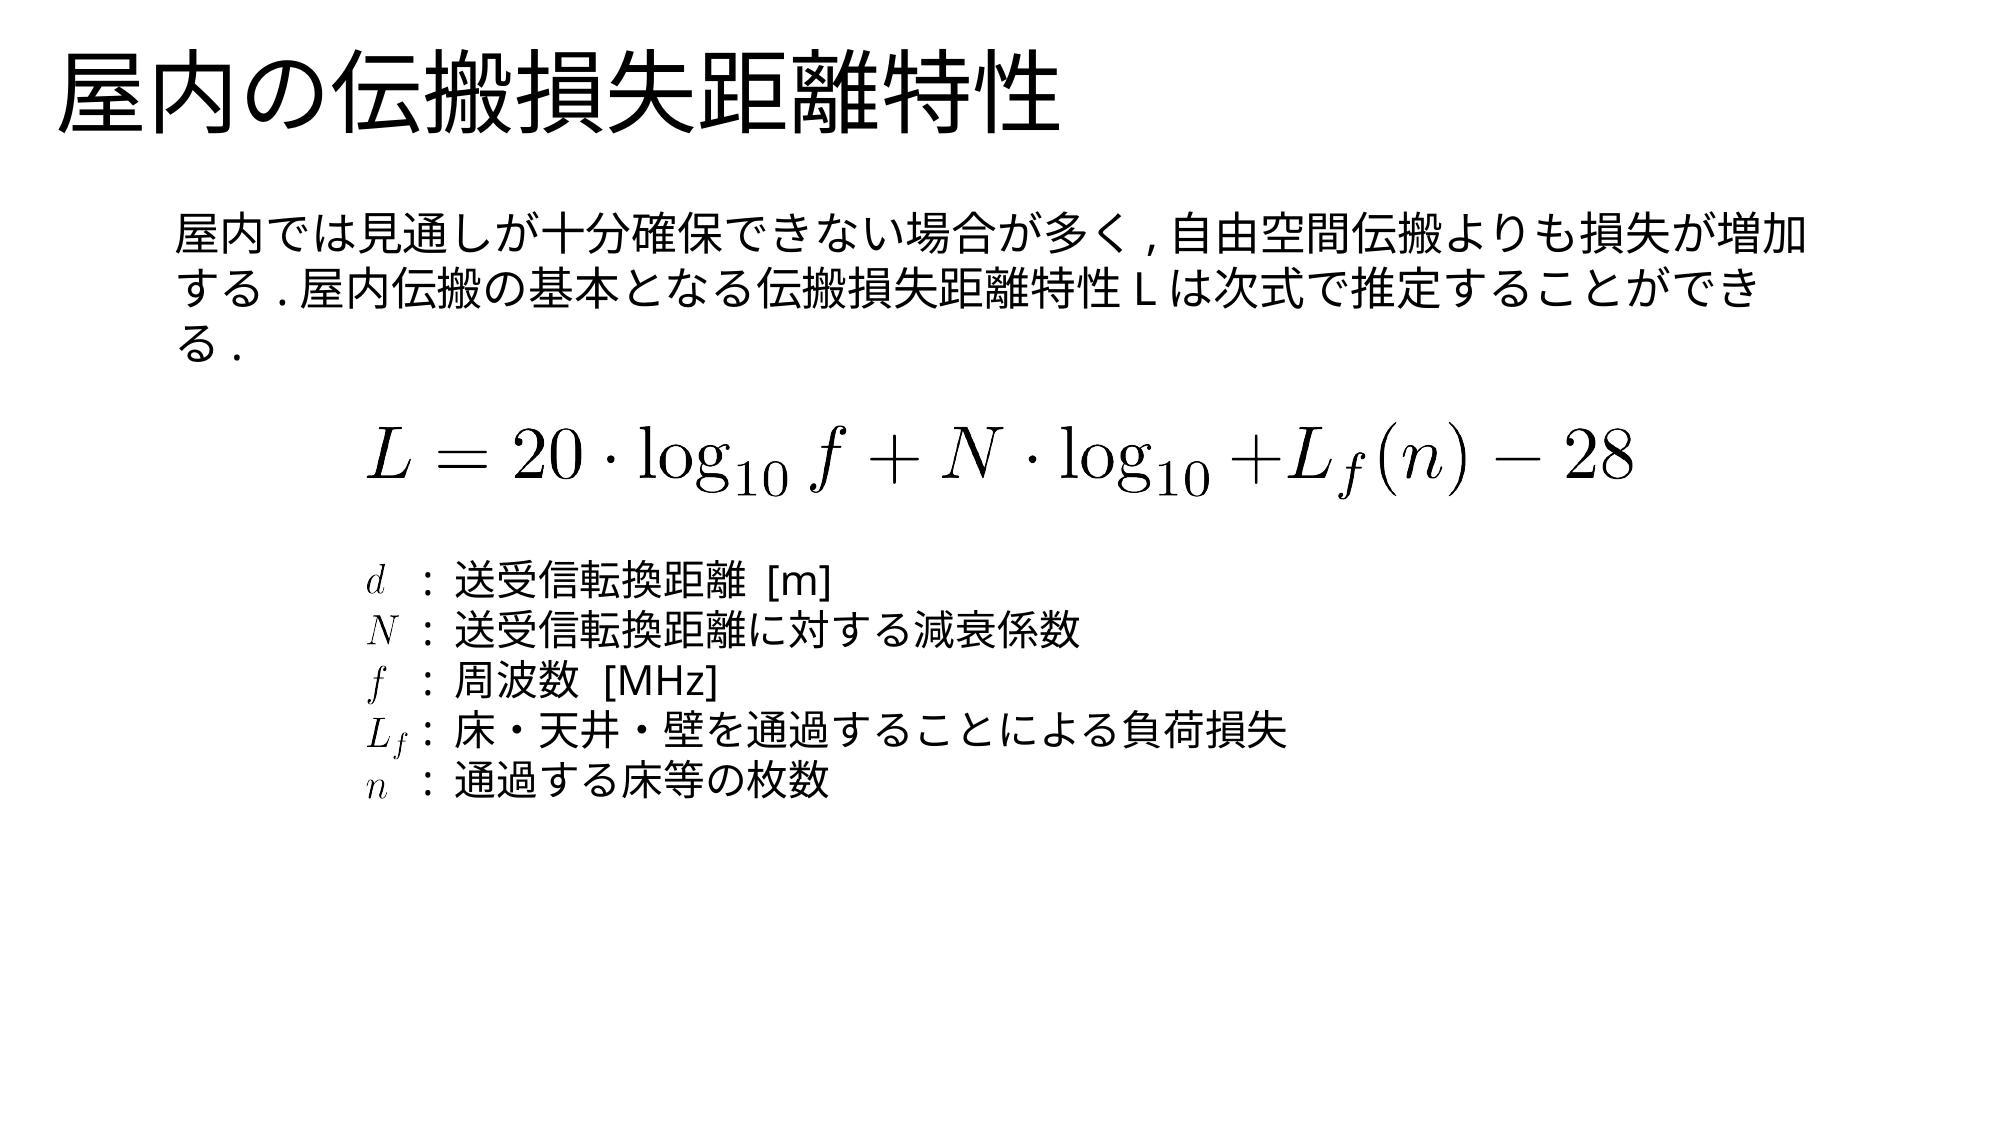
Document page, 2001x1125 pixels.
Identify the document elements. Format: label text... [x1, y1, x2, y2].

picture [366, 421, 1633, 500]
text_box 屋内の伝搬損失距離特性 [41, 27, 1133, 153]
text_box 屋内では見通しが十分確保できない場合が多く,自由空間伝搬よりも損失が増加する.屋内伝搬の基本となる伝搬損失距離特性Lは次式で推定することができる. [159, 197, 1841, 378]
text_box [366, 546, 1305, 814]
